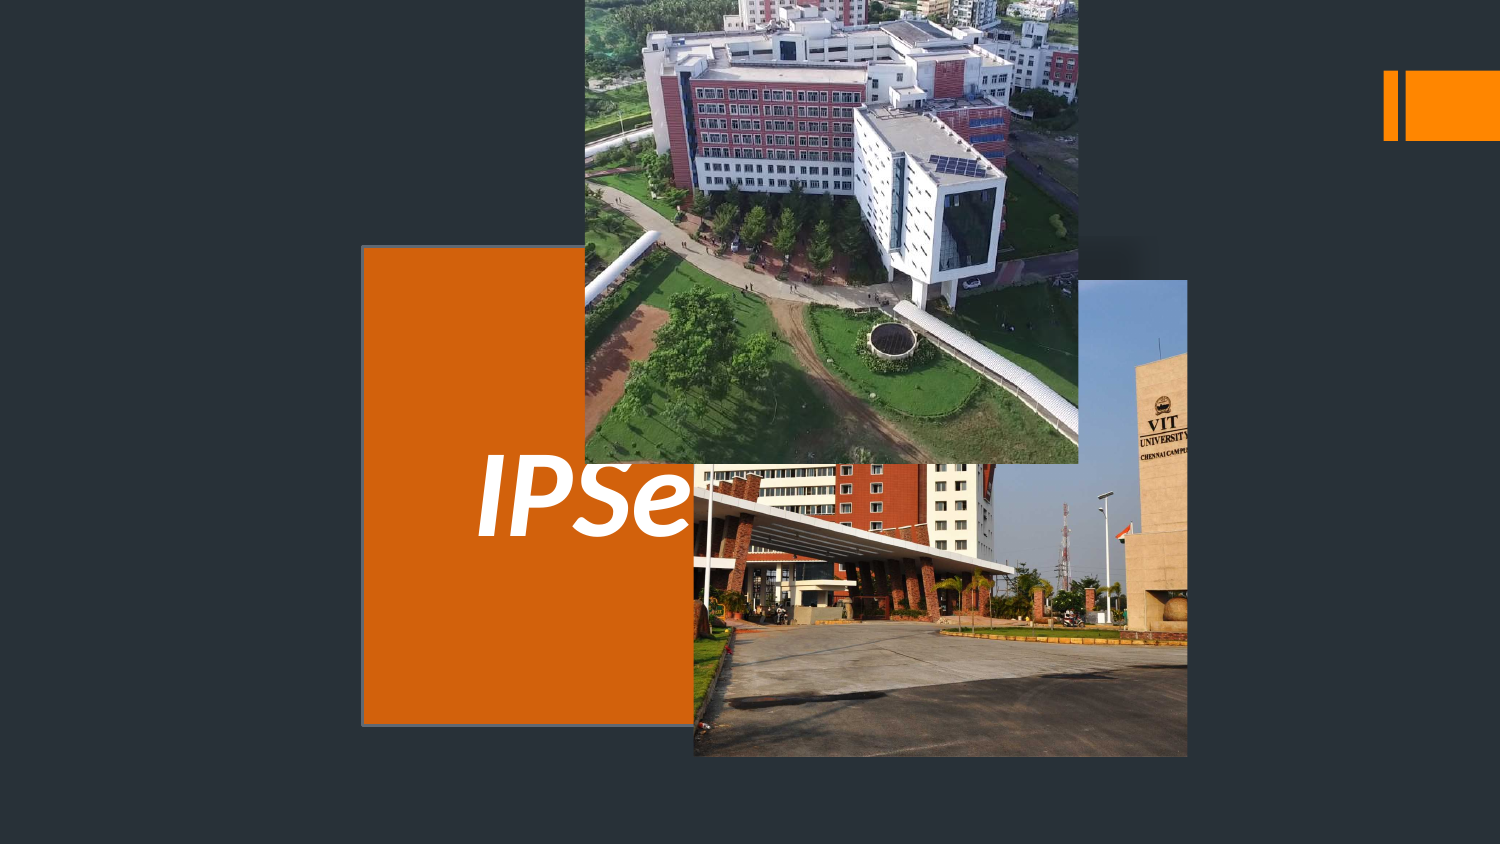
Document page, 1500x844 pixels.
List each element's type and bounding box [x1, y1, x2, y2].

text_box [361, 0, 1188, 760]
